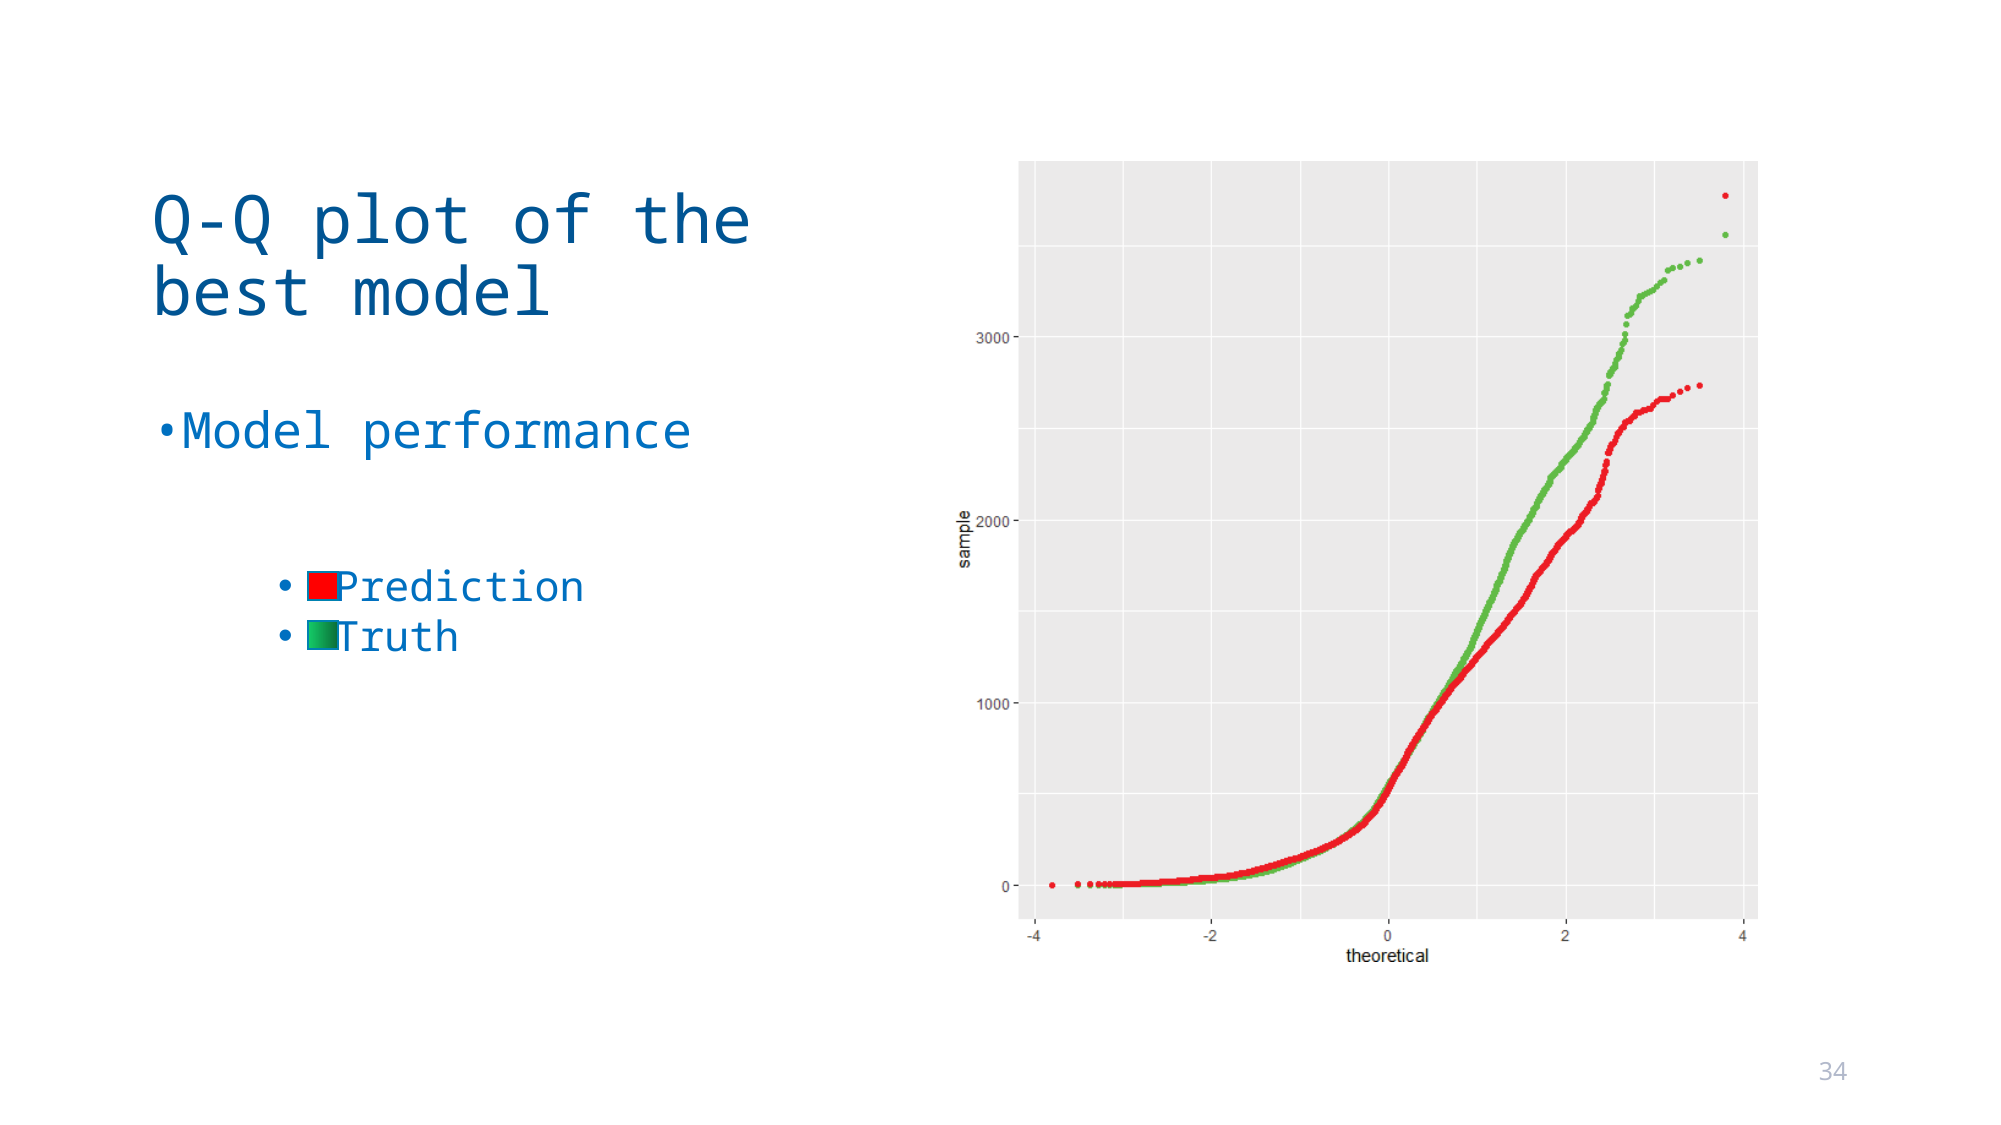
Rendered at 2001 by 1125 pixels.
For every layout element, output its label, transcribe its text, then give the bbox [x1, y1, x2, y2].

text_box [307, 620, 339, 650]
text_box [307, 571, 339, 601]
list •Model performance [137, 337, 783, 963]
picture [955, 161, 1758, 962]
title Q-Q plot of the best model [137, 75, 783, 337]
text_box Prediction Truth [263, 552, 599, 668]
slide_number 34 [1412, 1042, 1863, 1103]
